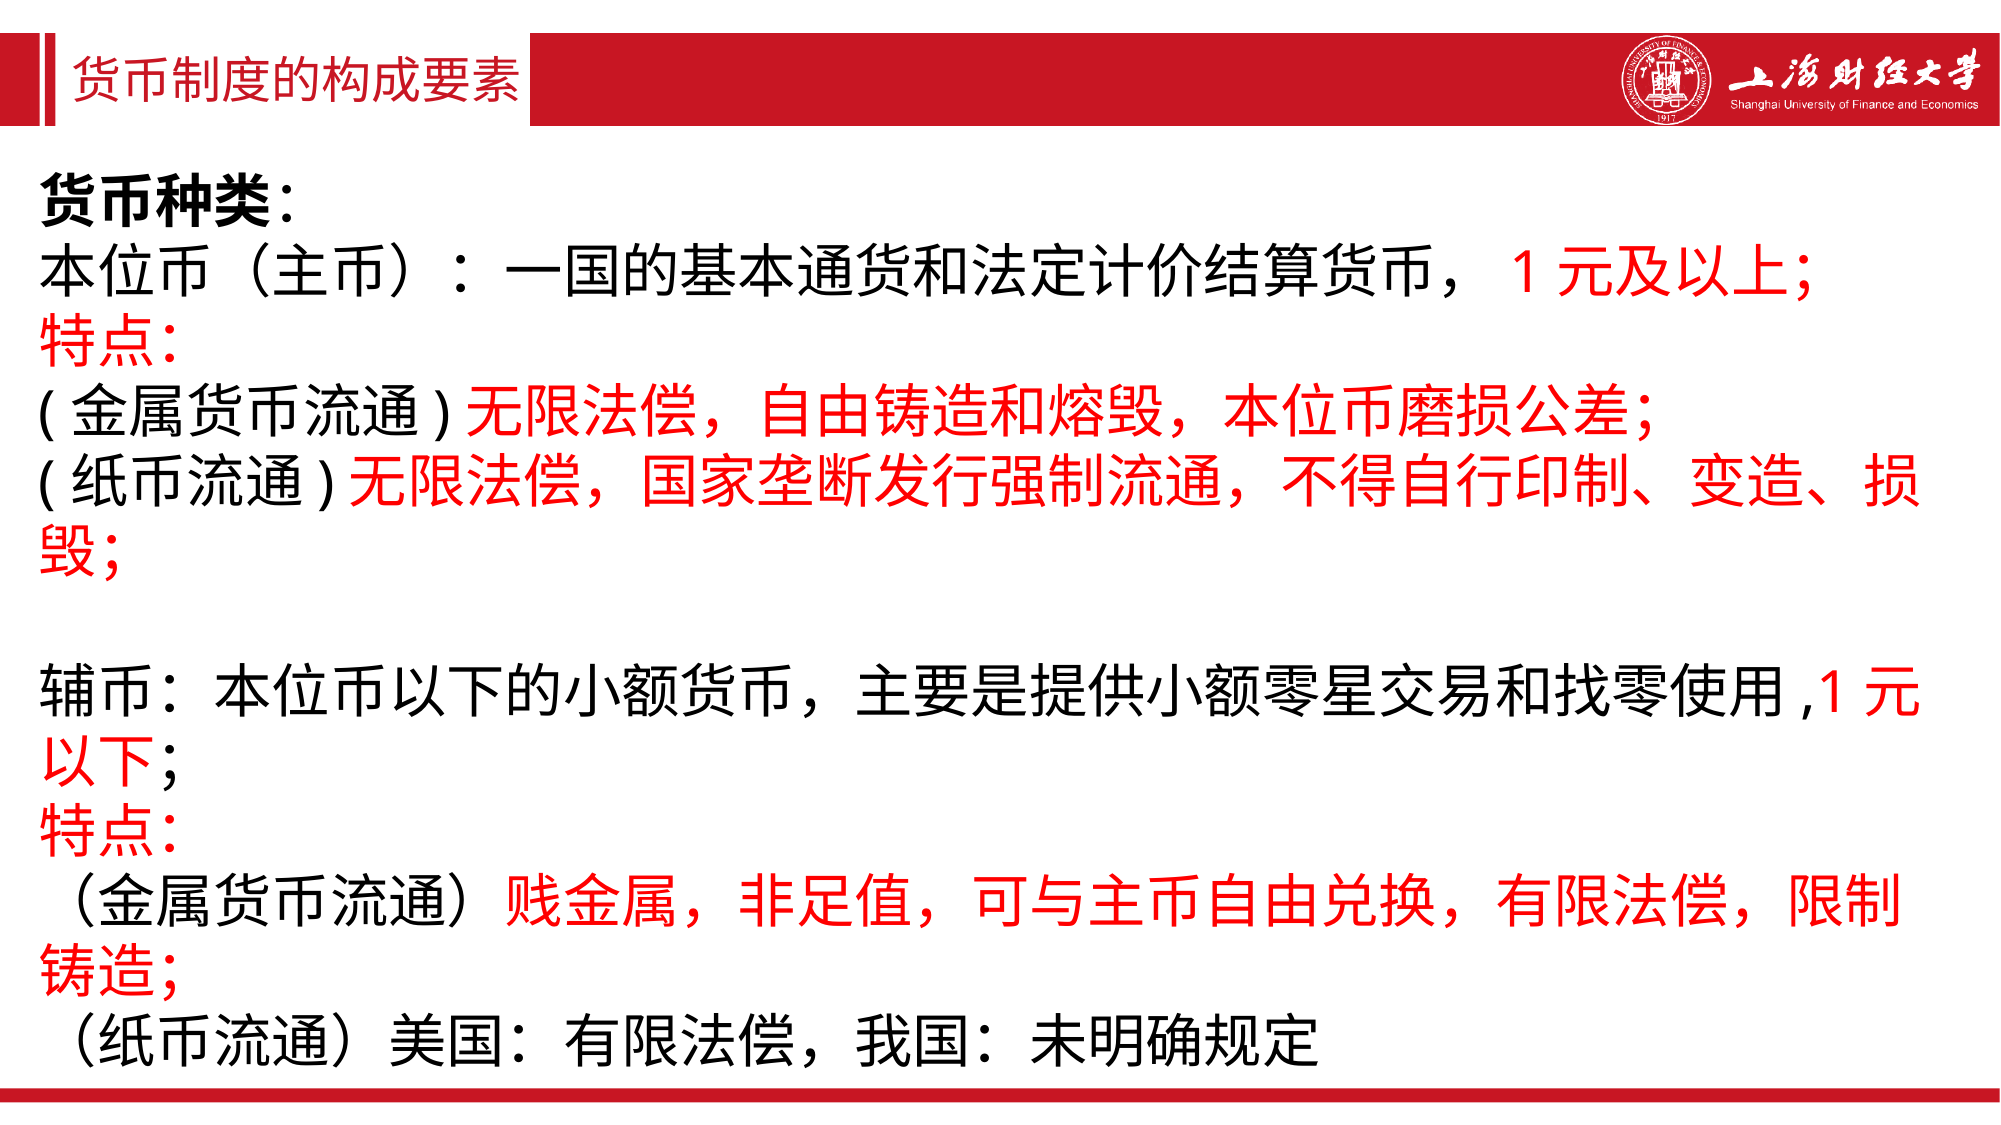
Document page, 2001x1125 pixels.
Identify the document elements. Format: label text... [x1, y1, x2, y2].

text_box 货币制度的构成要素 [56, 41, 537, 116]
text_box 货币种类： 本位币（主币）：一国的基本通货和法定计价结算货币，1元及以上； 特点： (金属货币流通)无限法偿，自由铸造和熔毁，本位币磨损公差； (纸币流通)无限法偿，国家垄断发行强制流通，不得自行印制、变造、损毁； 辅币：本位币以下的小额货币，主要是提供小额零星交易和找零使用,1元以下； 特点： （金属货币流通）贱金属，非足值，可与主币自由兑换，有限法偿，限制铸造； （纸币流通）美国：有限法偿，我国：未明确规定 [24, 156, 1976, 1125]
picture [1595, 0, 2000, 172]
